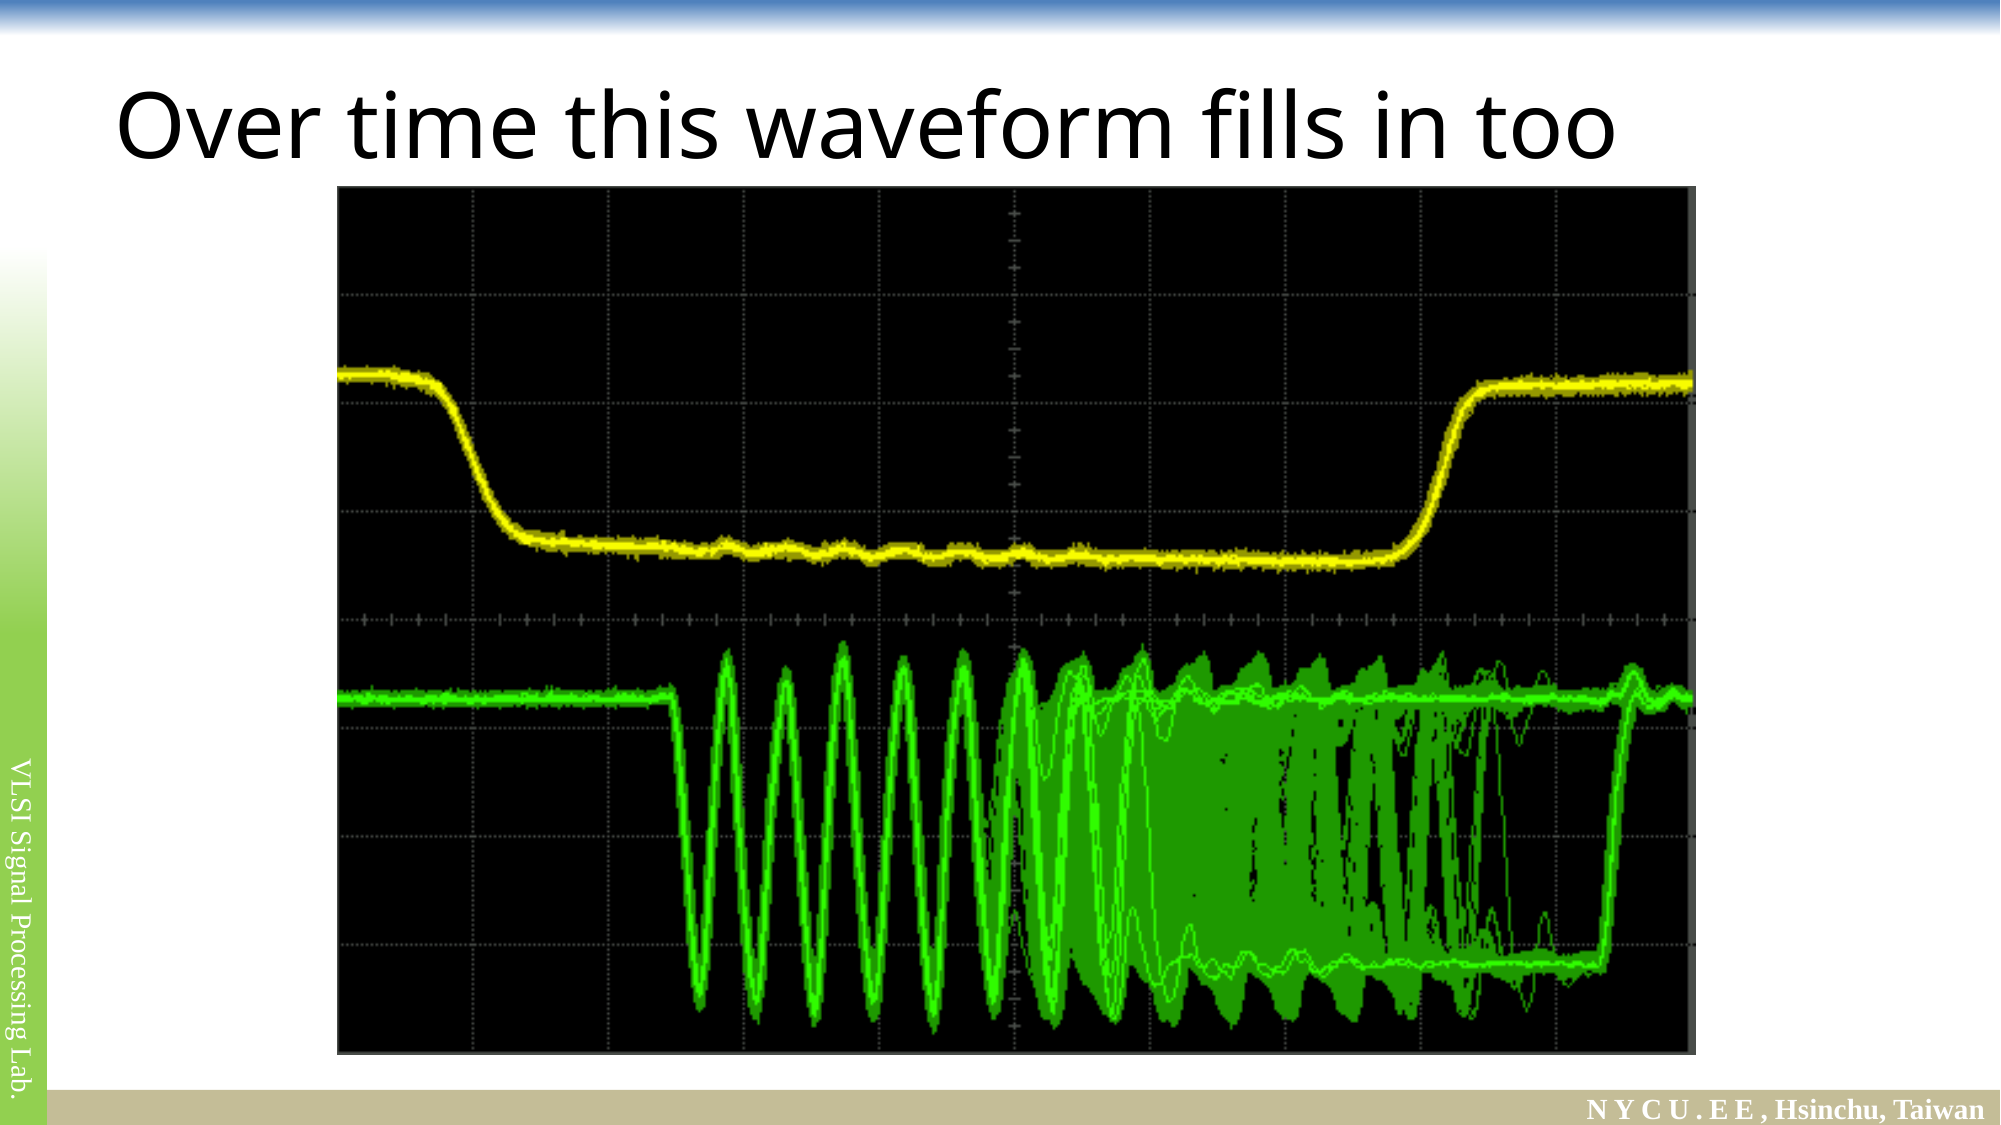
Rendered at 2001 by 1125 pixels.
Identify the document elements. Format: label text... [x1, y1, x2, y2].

picture [337, 186, 1696, 1056]
title Over time this waveform fills in too [99, 44, 1901, 200]
